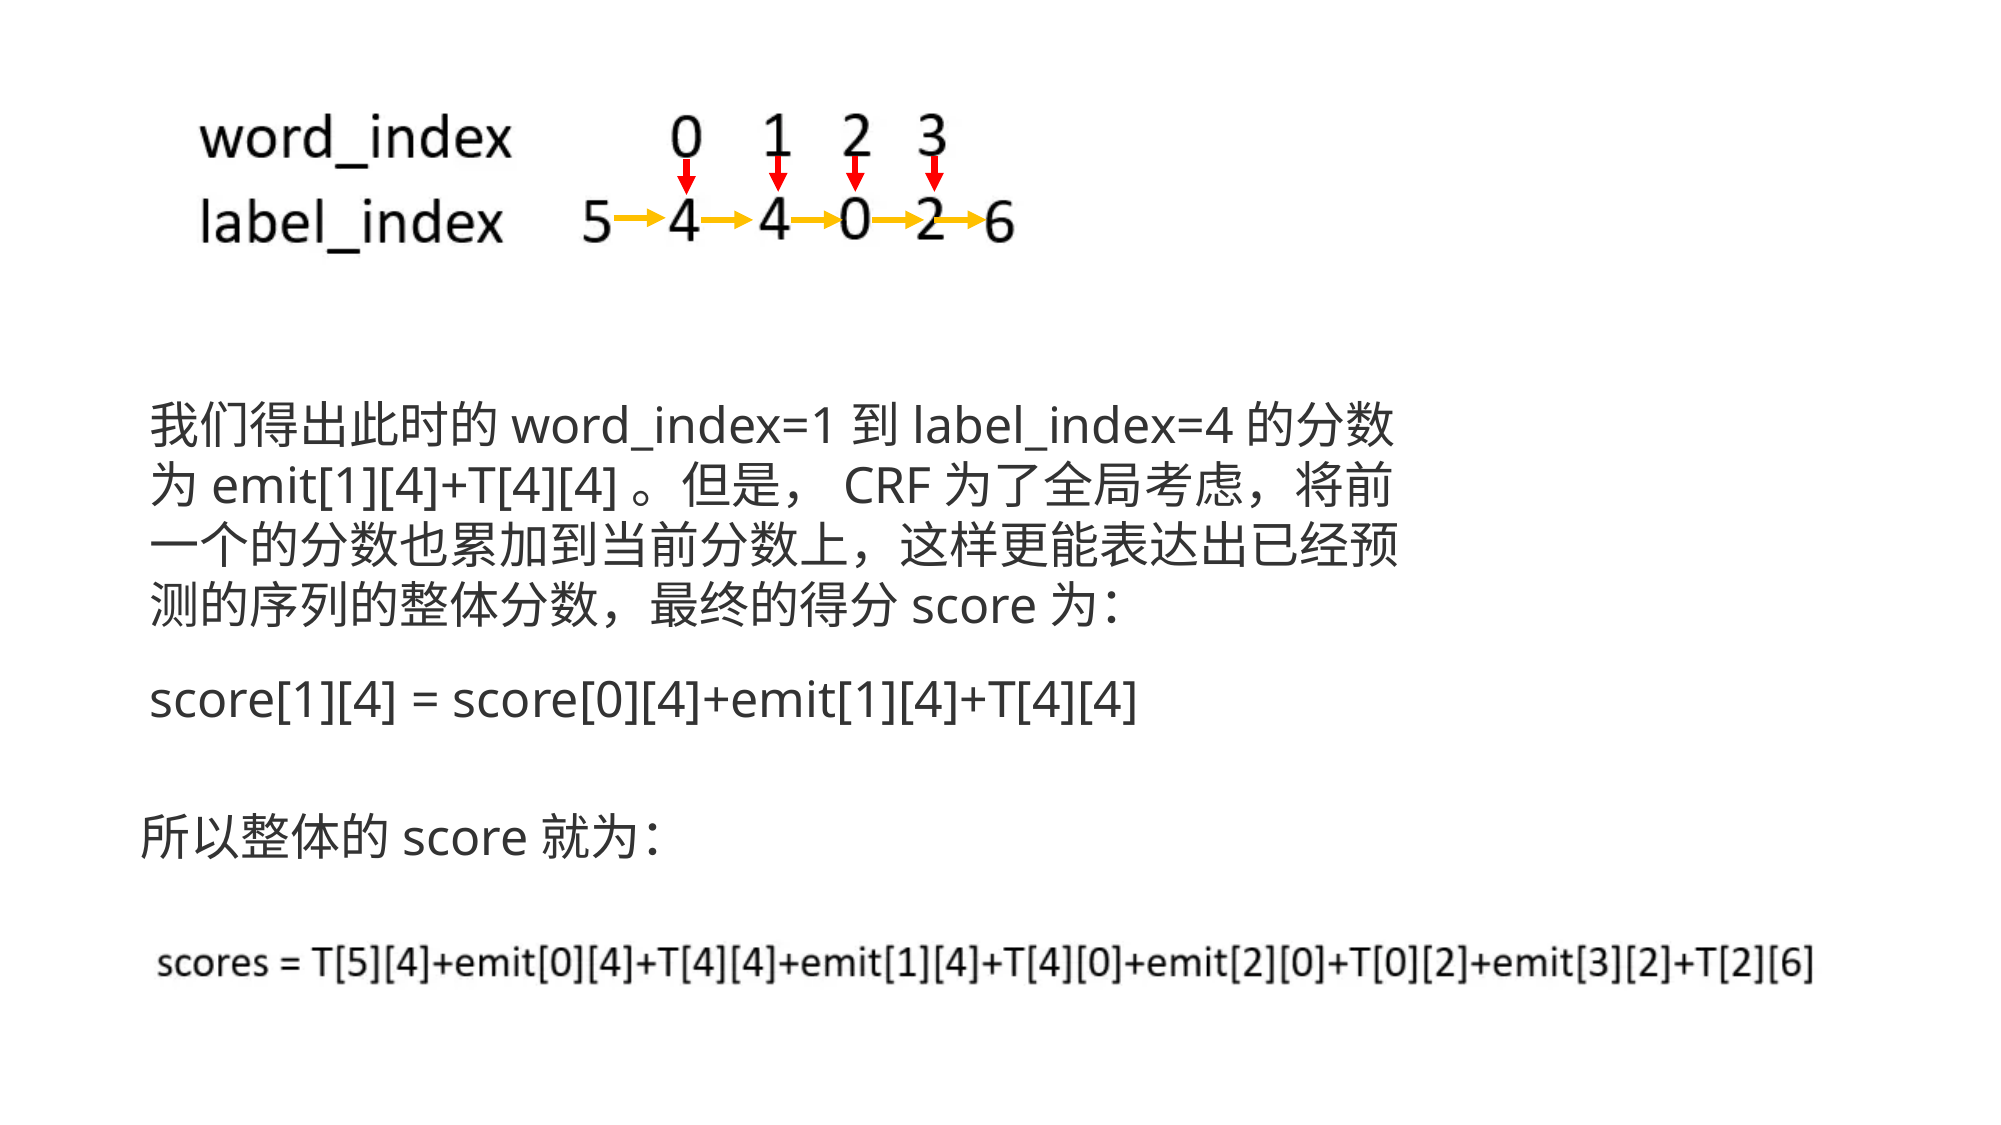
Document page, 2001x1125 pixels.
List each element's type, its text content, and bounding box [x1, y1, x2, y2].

text_box score[1][4] = score[0][4]+emit[1][4]+T[4][4] [134, 660, 1185, 736]
picture [142, 935, 1831, 1002]
text_box 所以整体的score就为： [125, 797, 706, 873]
picture [185, 95, 1063, 265]
text_box 我们得出此时的word_index=1到label_index=4的分数为emit[1][4]+T[4][4]。但是，CRF为了全局考虑，将前一个的分数也累加到当前分数上，这样更能表达出已经预测的序列的整体分数，最终的得分score为： [134, 386, 1456, 642]
